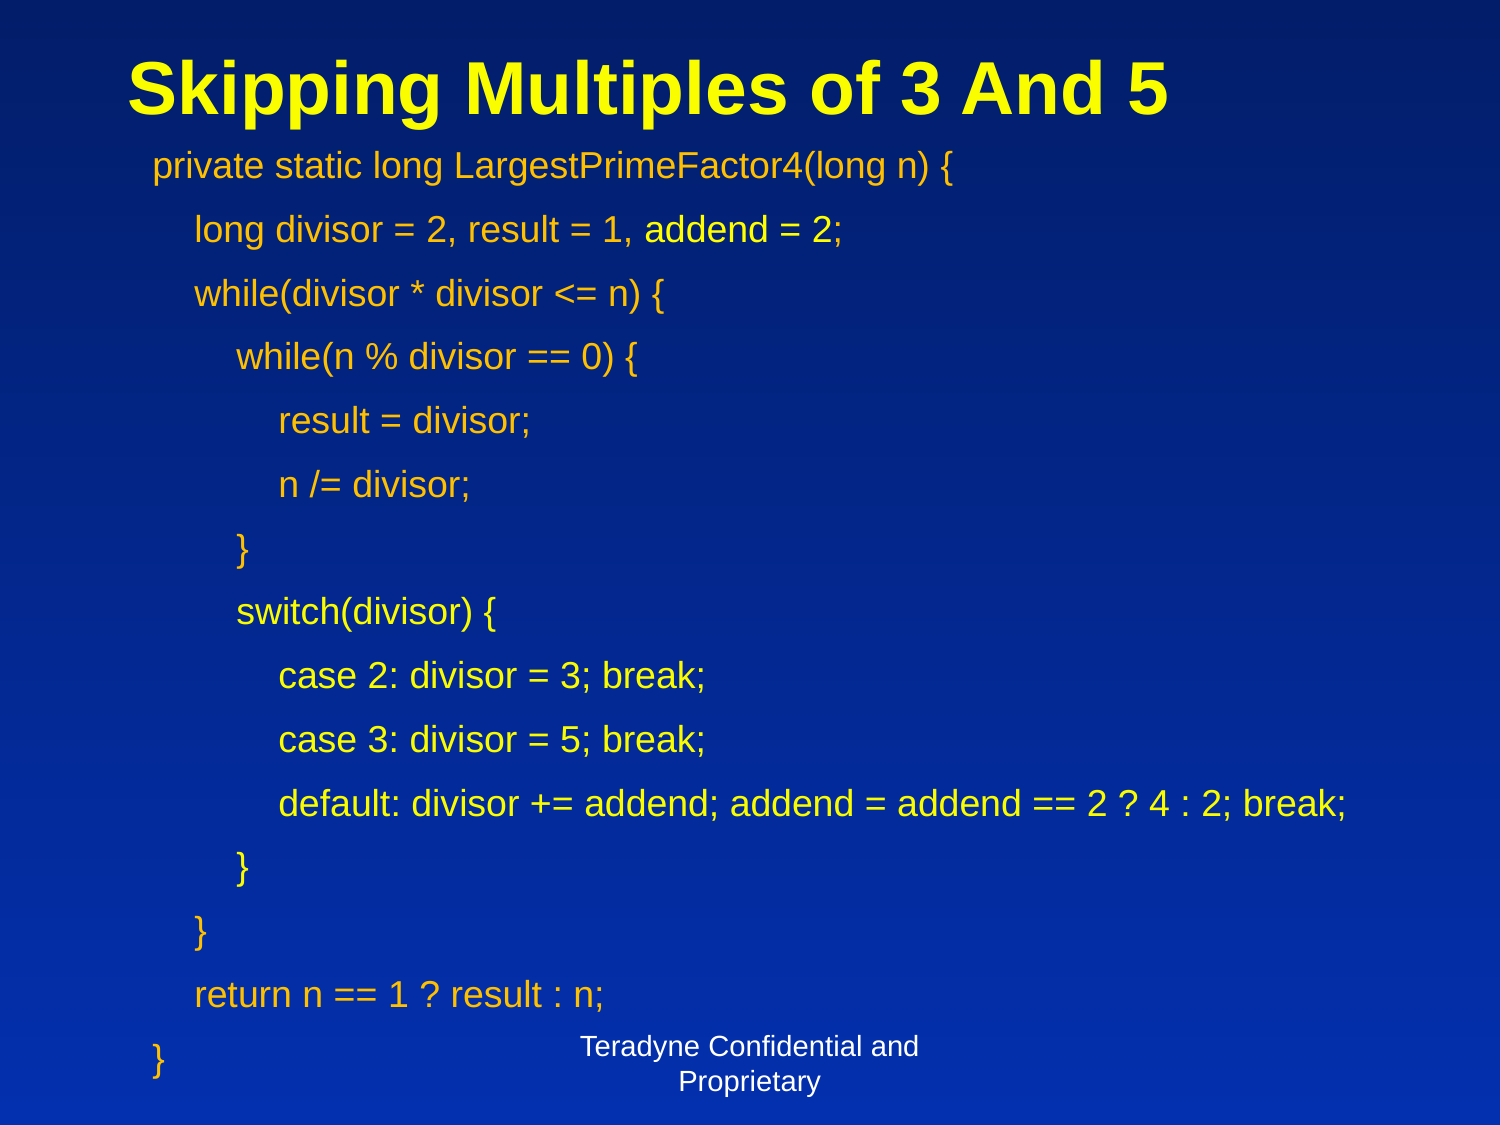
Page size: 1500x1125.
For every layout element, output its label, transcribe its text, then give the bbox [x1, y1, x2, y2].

footer Teradyne Confidential and Proprietary [512, 1024, 988, 1101]
title Skipping Multiples of 3 And 5 [112, 37, 1388, 138]
list private static long LargestPrimeFactor4(long n) { long divisor = 2, result = 1, addend = 2; while(divisor * divisor <= n) { while(n % divisor == 0) { result = divisor; n /= divisor; } switch(divisor) { case 2: divisor = 3; break; case 3: divisor = 5; break; default: divisor += addend; addend = addend == 2 ? 4 : 2; break; } } return n == 1 ? result : n; } [0, 200, 1500, 1009]
